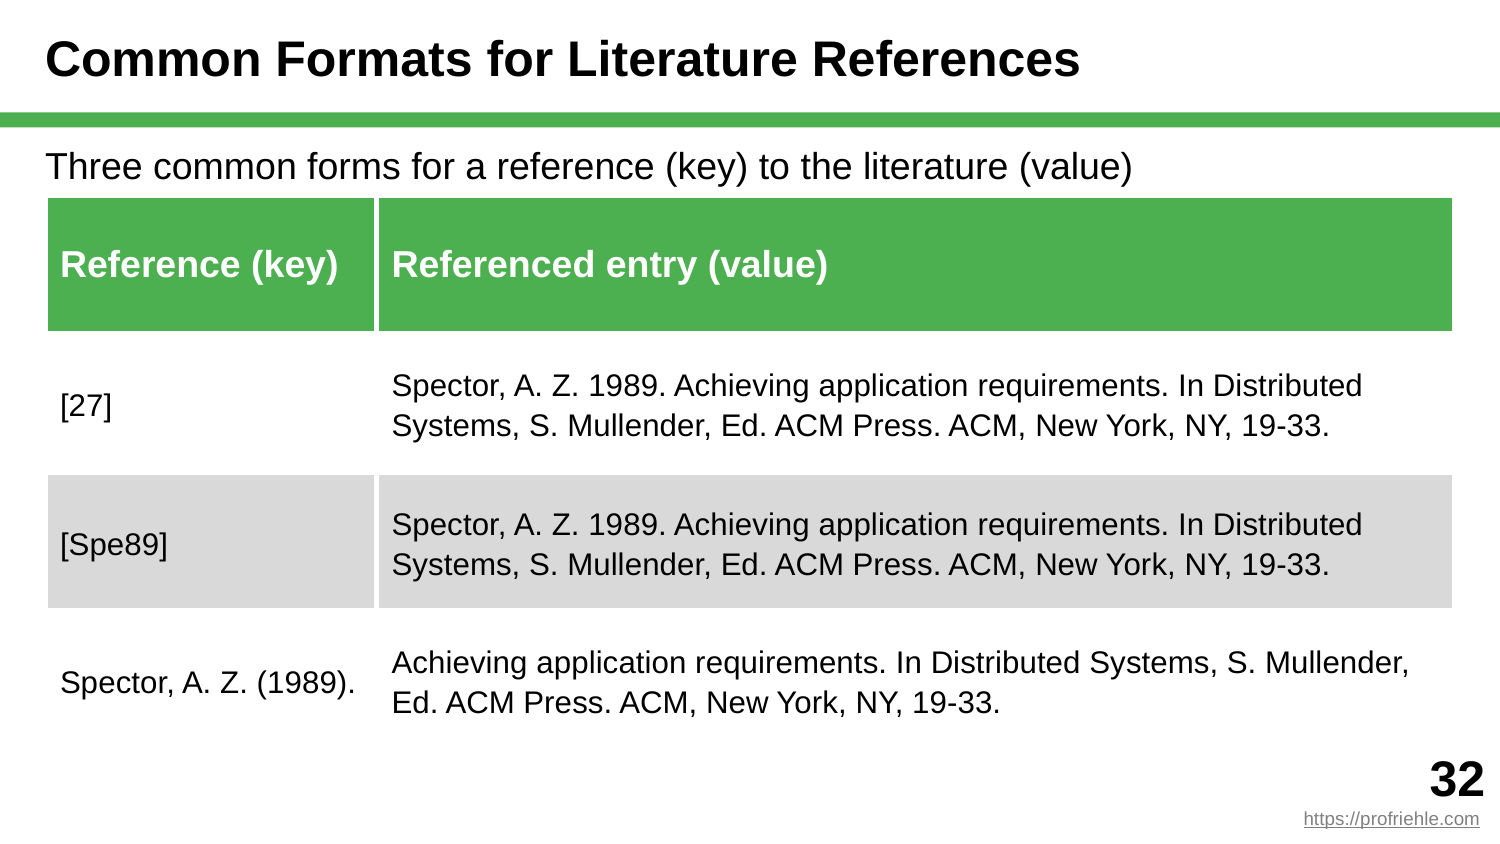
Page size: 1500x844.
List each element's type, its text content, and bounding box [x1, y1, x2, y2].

title Common Formats for Literature References [0, 0, 1500, 113]
table_cell Spector, A. Z. 1989. Achieving application requirements. In Distributed Systems, S. Mullender, Ed. ACM Press. ACM, New York, NY, 19-33. [379, 336, 1452, 470]
slide_number ‹#› https://profriehle.com [1200, 724, 1500, 844]
table_header Referenced entry (value) [379, 198, 1452, 331]
table_cell [Spe89] [48, 475, 374, 608]
list Three common forms for a reference (key) to the literature (value) [45, 135, 1455, 192]
table_cell Spector, A. Z. 1989. Achieving application requirements. In Distributed Systems, S. Mullender, Ed. ACM Press. ACM, New York, NY, 19-33. [379, 475, 1452, 608]
table_cell Achieving application requirements. In Distributed Systems, S. Mullender, Ed. ACM Press. ACM, New York, NY, 19-33. [379, 614, 1452, 747]
table_cell Spector, A. Z. (1989). [48, 614, 374, 747]
table_cell [27] [48, 336, 374, 470]
table_header Reference (key) [48, 198, 374, 331]
